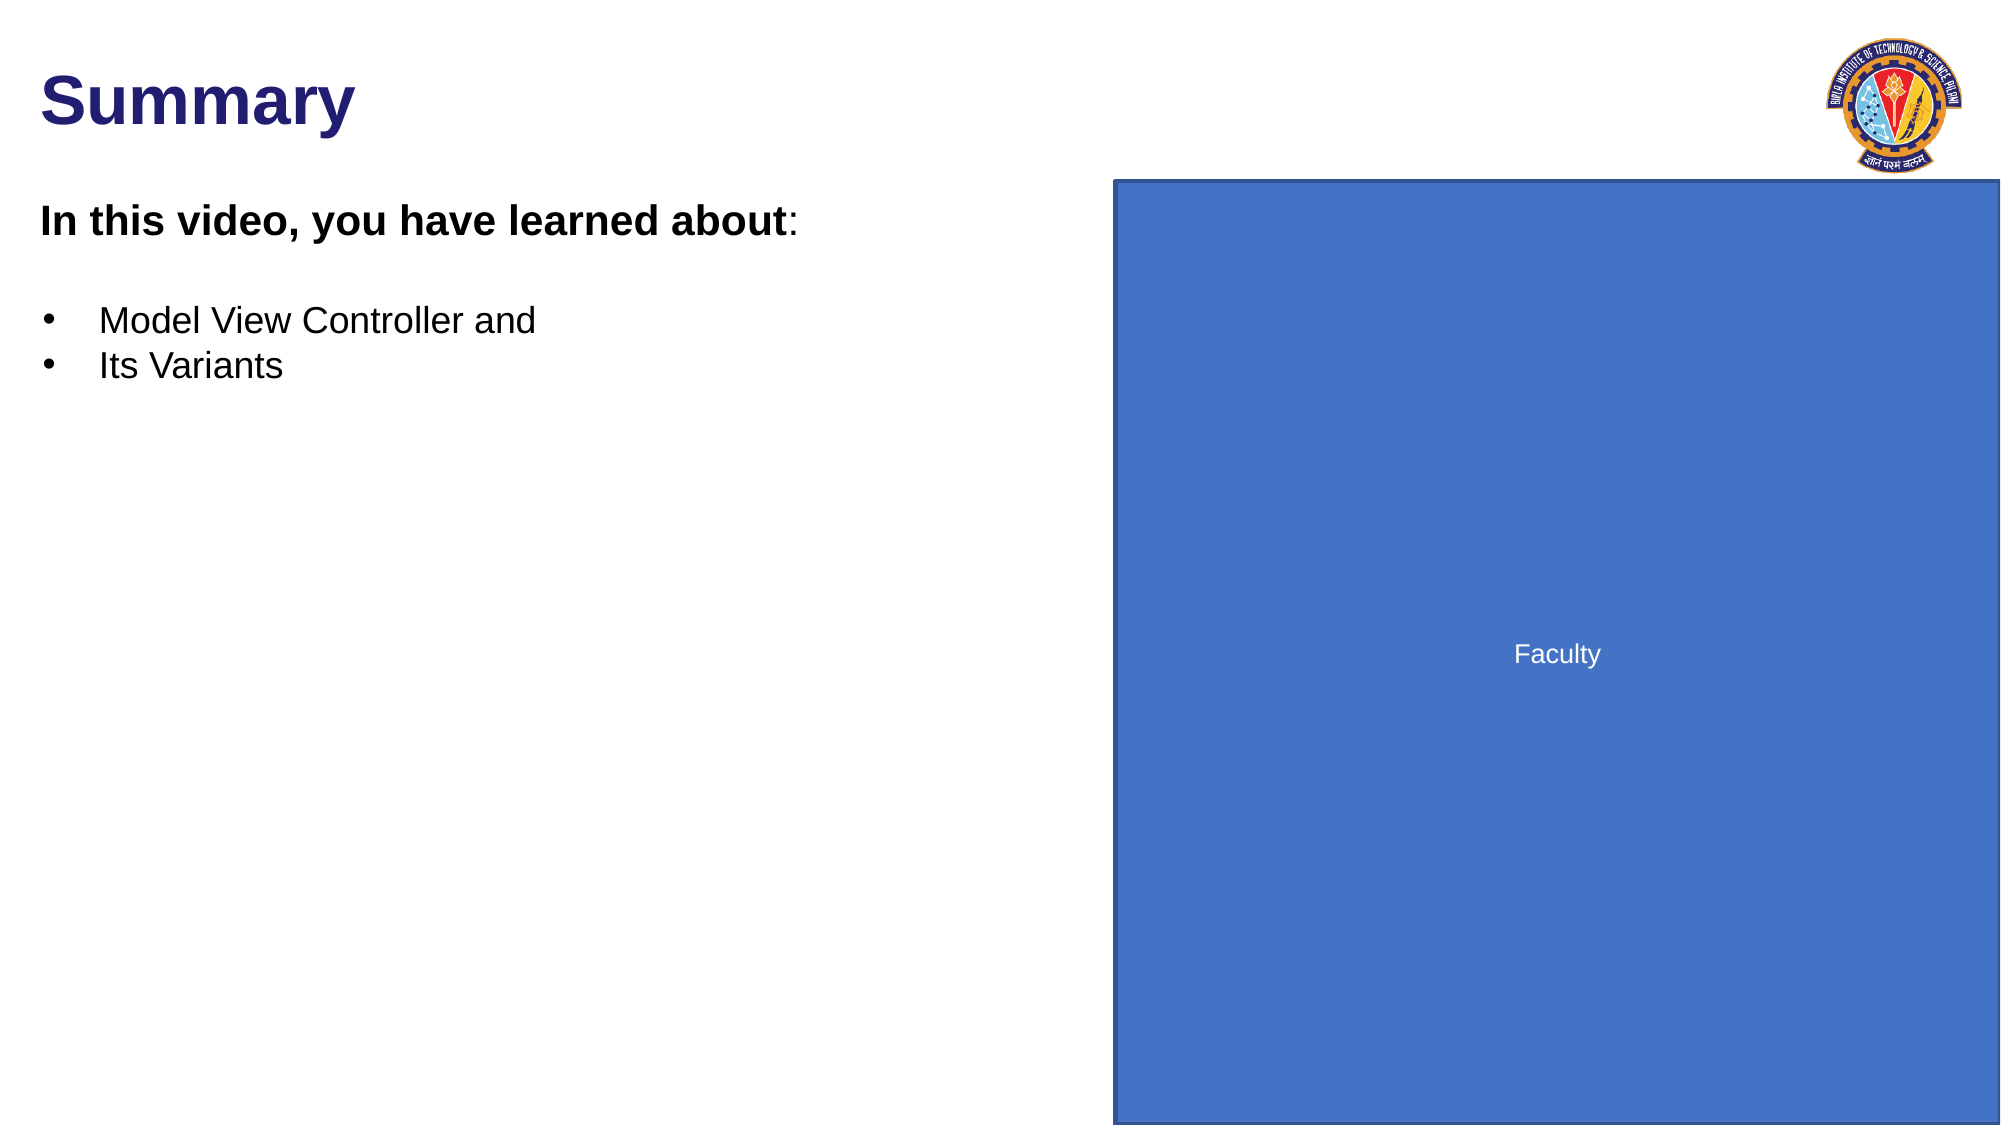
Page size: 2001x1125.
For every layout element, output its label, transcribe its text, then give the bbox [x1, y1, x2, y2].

list Model View Controller and Its Variants [25, 288, 1000, 996]
picture [1825, 38, 1962, 174]
